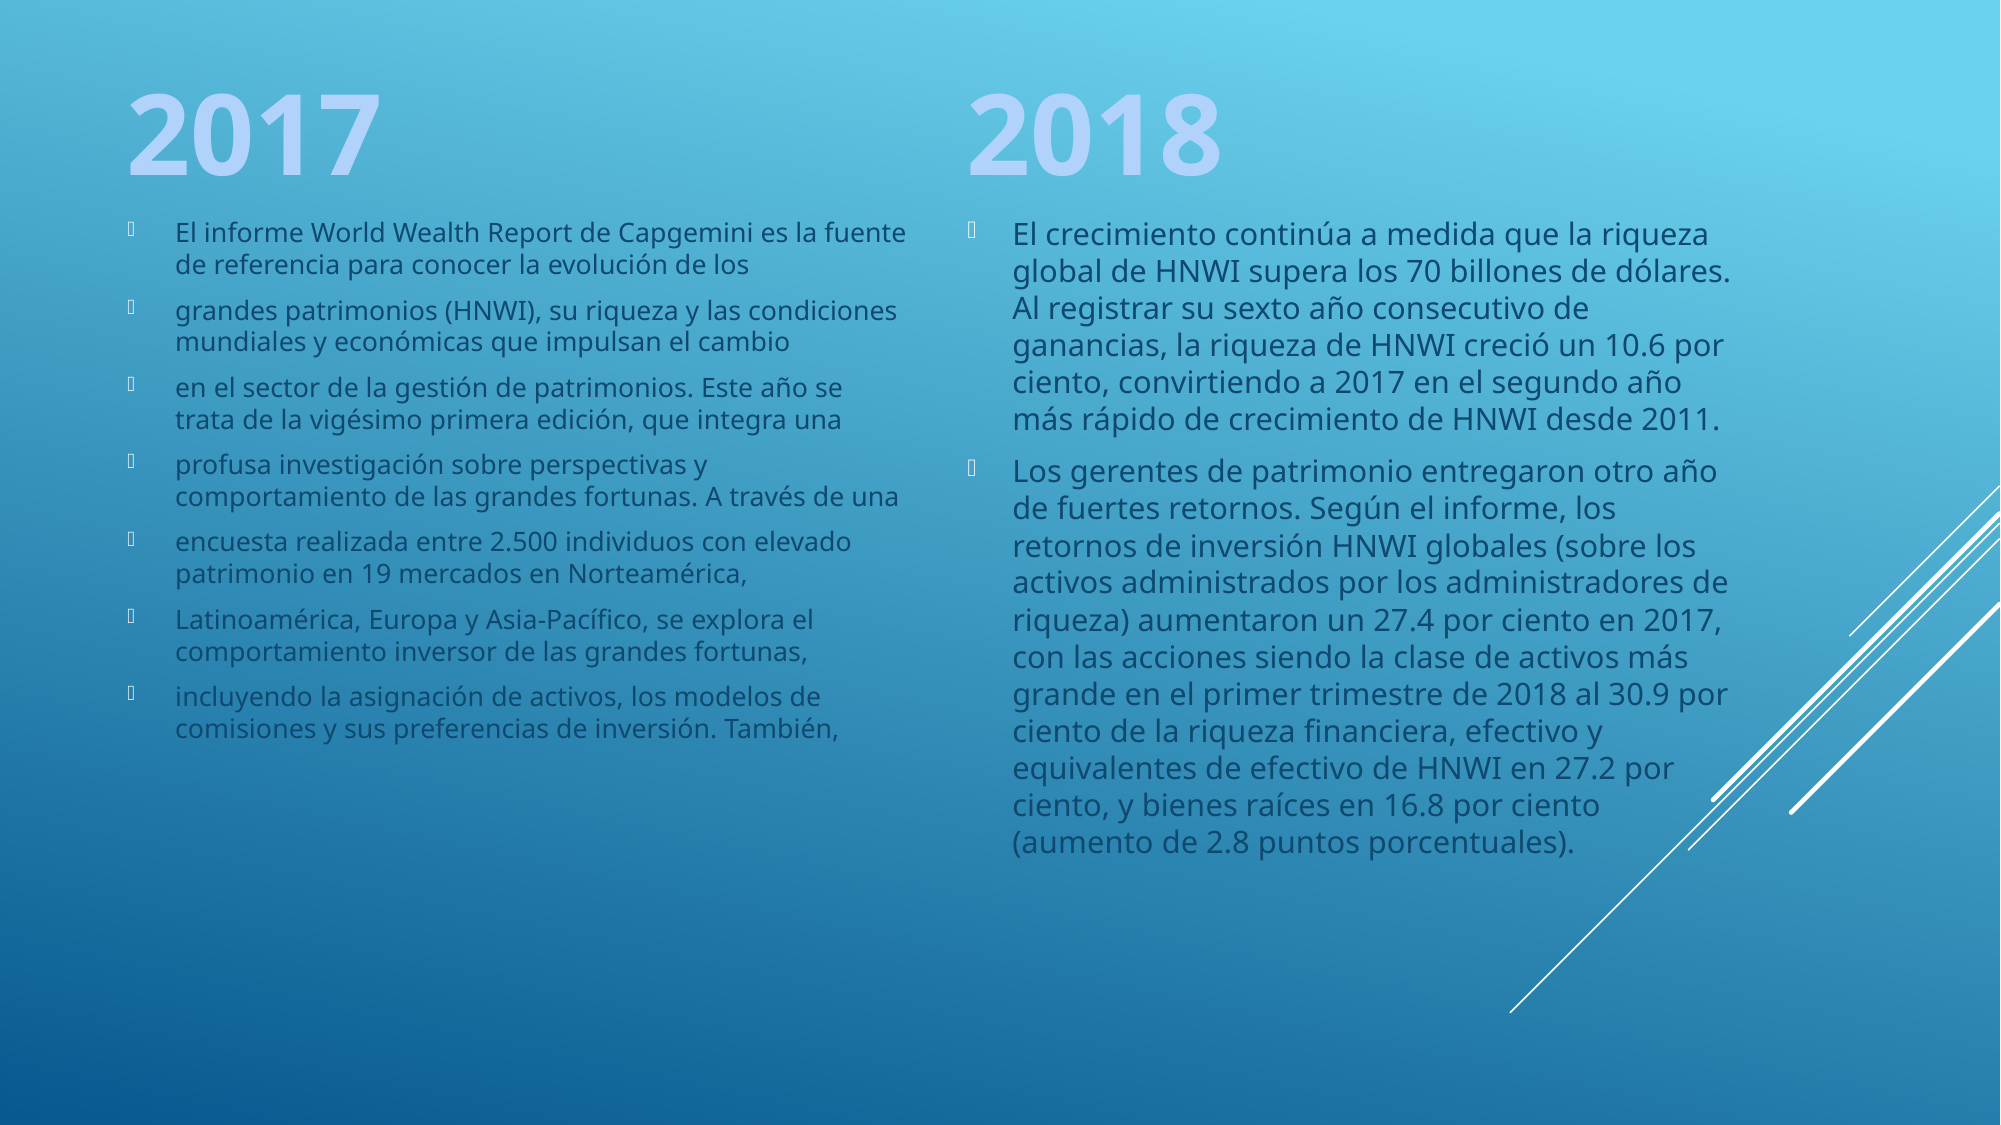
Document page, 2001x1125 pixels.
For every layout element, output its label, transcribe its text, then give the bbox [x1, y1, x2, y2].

text_box 2018 [951, 55, 1239, 206]
text_box 2017 [111, 55, 399, 206]
list El crecimiento continúa a medida que la riqueza global de HNWI supera los 70 billones de dólares. Al registrar su sexto año consecutivo de ganancias, la riqueza de HNWI creció un 10.6 por ciento, convirtiendo a 2017 en el segundo año más rápido de crecimiento de HNWI desde 2011. Los gerentes de patrimonio entregaron otro año de fuertes retornos. Según el informe, los retornos de inversión HNWI globales (sobre los activos administrados por los administradores de riqueza) aumentaron un 27.4 por ciento en 2017, con las acciones siendo la clase de activos más grande en el primer trimestre de 2018 al 30.9 por ciento de la riqueza financiera, efectivo y equivalentes de efectivo de HNWI en 27.2 por ciento, y bienes raíces en 16.8 por ciento (aumento de 2.8 puntos porcentuales). [952, 207, 1762, 876]
list El informe World Wealth Report de Capgemini es la fuente de referencia para conocer la evolución de los grandes patrimonios (HNWI), su riqueza y las condiciones mundiales y económicas que impulsan el cambio en el sector de la gestión de patrimonios. Este año se trata de la vigésimo primera edición, que integra una profusa investigación sobre perspectivas y comportamiento de las grandes fortunas. A través de una encuesta realizada entre 2.500 individuos con elevado patrimonio en 19 mercados en Norteamérica, Latinoamérica, Europa y Asia-Pacífico, se explora el comportamiento inversor de las grandes fortunas, incluyendo la asignación de activos, los modelos de comisiones y sus preferencias de inversión. También, [112, 208, 923, 792]
